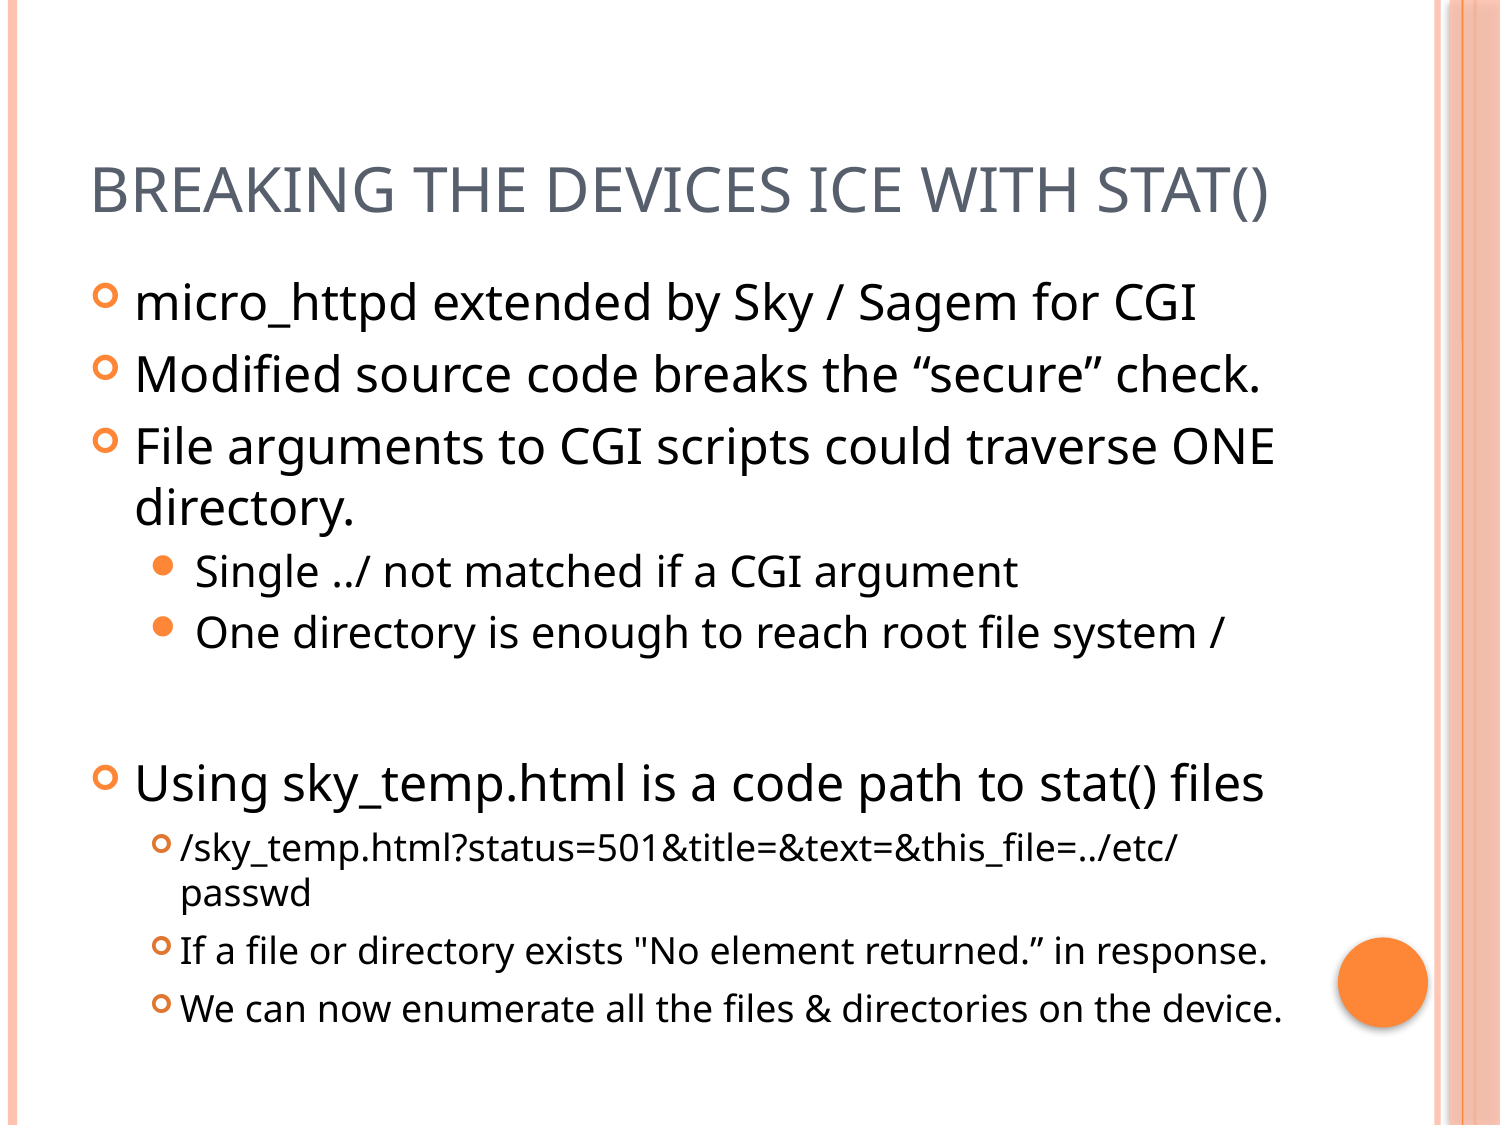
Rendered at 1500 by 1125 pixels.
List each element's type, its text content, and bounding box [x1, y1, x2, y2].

list micro_httpd extended by Sky / Sagem for CGI Modified source code breaks the “secure” check. File arguments to CGI scripts could traverse ONE directory. Single ../ not matched if a CGI argument One directory is enough to reach root file system / Using sky_temp.html is a code path to stat() files /sky_temp.html?status=501&title=&text=&this_file=../etc/passwd If a file or directory exists "No element returned.” in response. We can now enumerate all the files & directories on the device. [75, 262, 1300, 1062]
title Breaking the devices ice with stat() [75, 45, 1300, 233]
